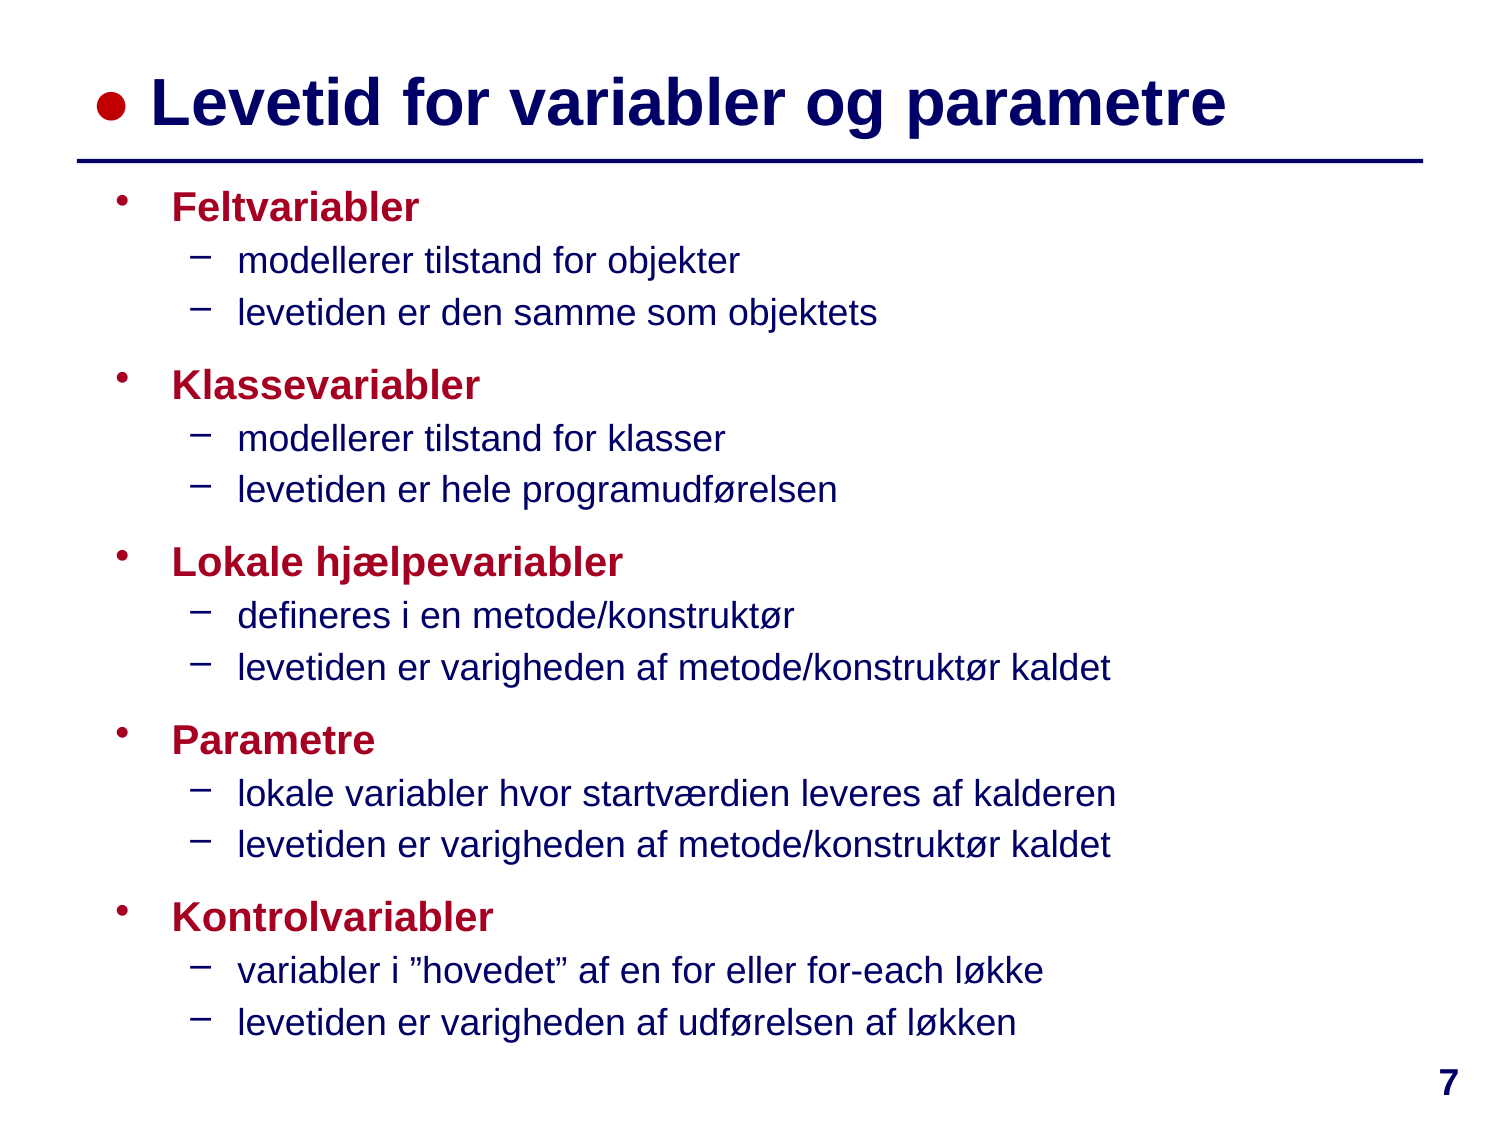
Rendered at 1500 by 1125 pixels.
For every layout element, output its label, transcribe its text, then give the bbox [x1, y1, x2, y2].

slide_number 7 [1395, 1049, 1500, 1125]
title ● Levetid for variabler og parametre [76, 42, 1424, 155]
list Feltvariabler modellerer tilstand for objekter levetiden er den samme som objektets Klassevariabler modellerer tilstand for klasser levetiden er hele programudførelsen Lokale hjælpevariabler defineres i en metode/konstruktør levetiden er varigheden af metode/konstruktør kaldet Parametre lokale variabler hvor startværdien leveres af kalderen levetiden er varigheden af metode/konstruktør kaldet Kontrolvariabler variabler i ”hovedet” af en for eller for-each løkke levetiden er varigheden af udførelsen af løkken [100, 172, 1436, 1083]
